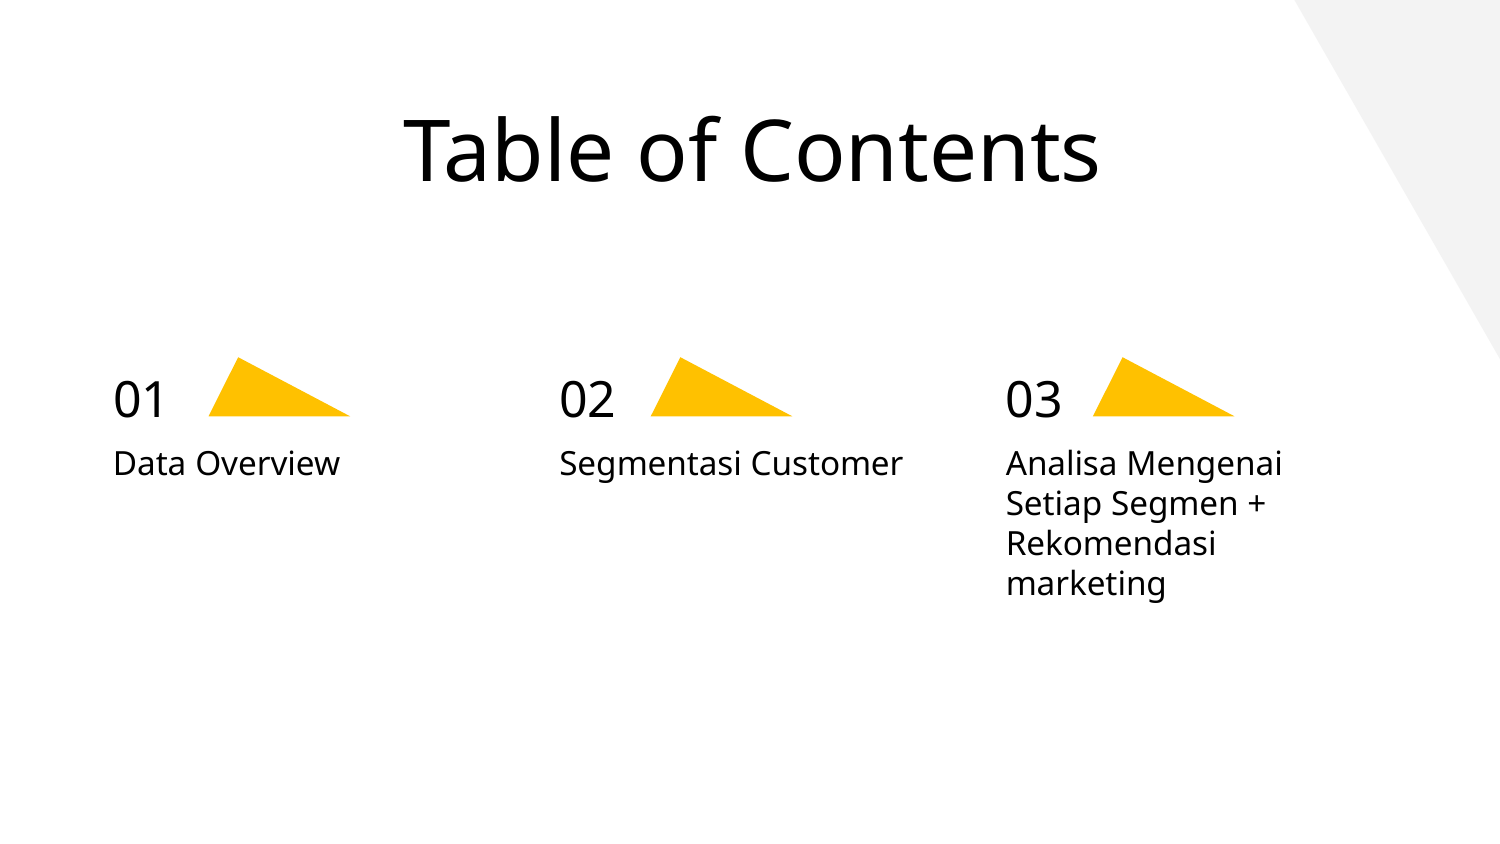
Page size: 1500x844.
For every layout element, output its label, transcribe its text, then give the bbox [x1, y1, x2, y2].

text_box [722, 379, 793, 417]
text_box [1117, 357, 1143, 368]
text_box [232, 357, 259, 368]
title Table of Contents [88, 80, 1418, 175]
subtitle Data Overview [97, 427, 453, 487]
title 03 [990, 368, 1168, 428]
title 02 [544, 368, 722, 428]
text_box [674, 357, 701, 368]
text_box [276, 377, 351, 417]
text_box [1168, 381, 1235, 417]
title 01 [98, 368, 276, 427]
subtitle Analisa Mengenai Setiap Segmen + Rekomendasi marketing [990, 427, 1346, 487]
subtitle Segmentasi Customer [544, 427, 971, 487]
